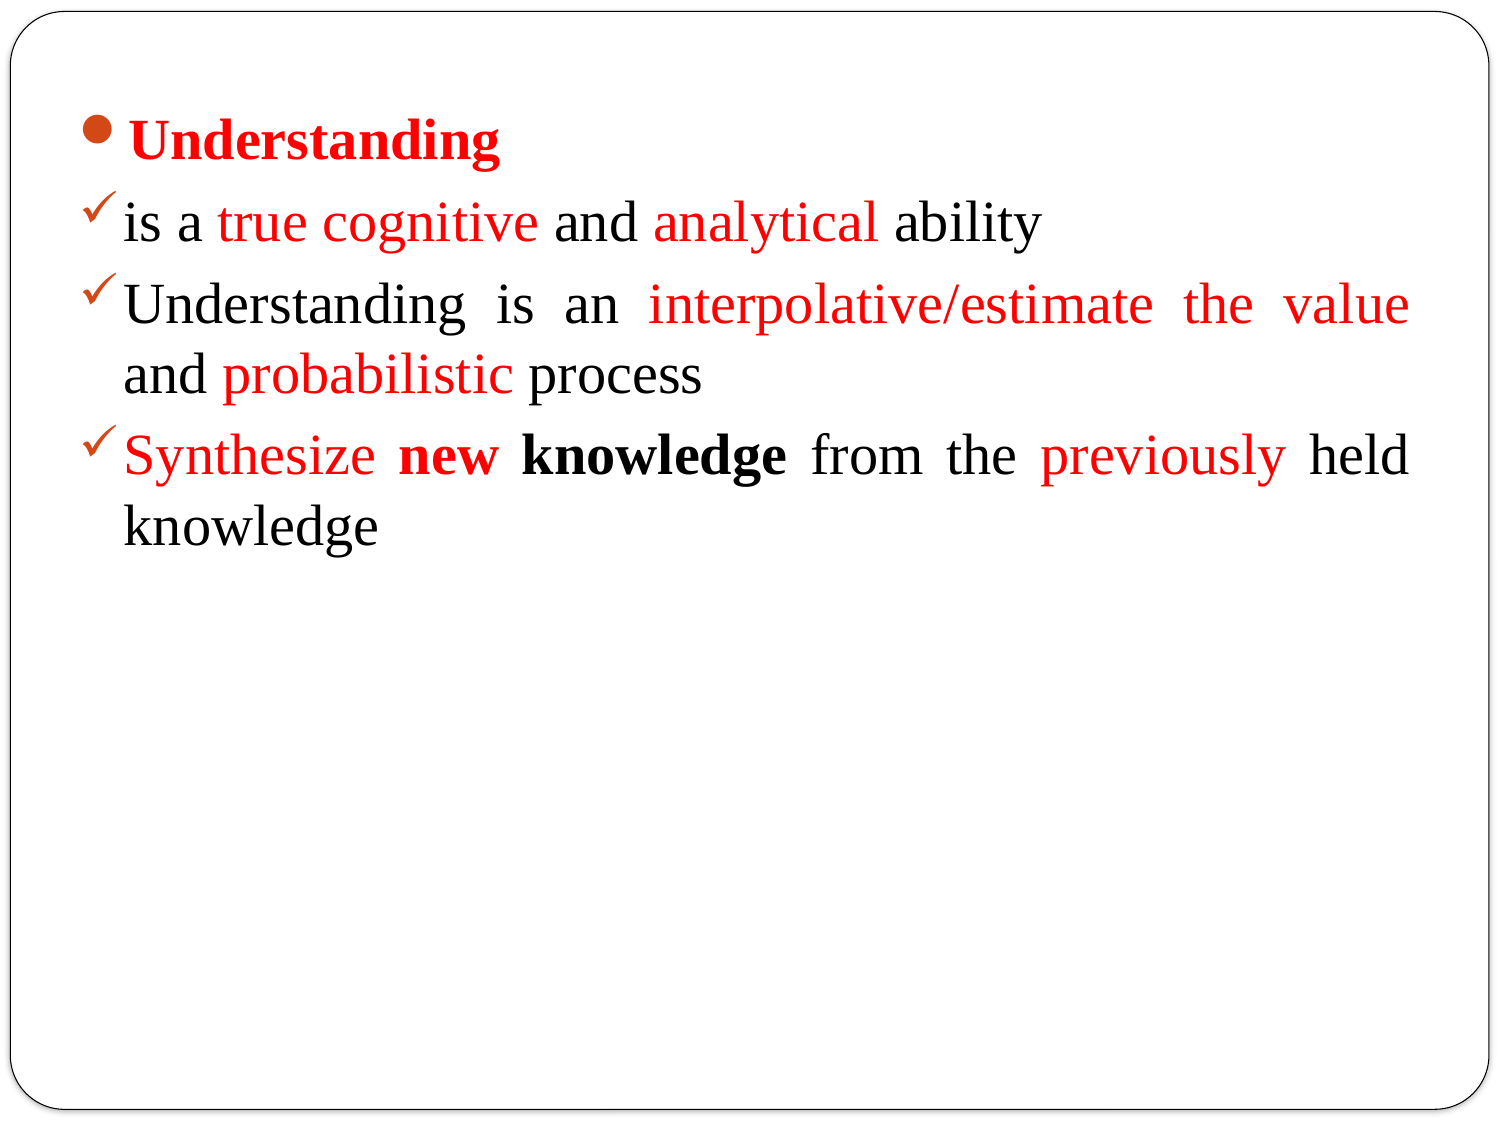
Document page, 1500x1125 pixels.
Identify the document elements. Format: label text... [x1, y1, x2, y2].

list Understanding is a true cognitive and analytical ability Understanding is an interpolative/estimate the value and probabilistic process Synthesize new knowledge from the previously held knowledge [63, 93, 1426, 1020]
